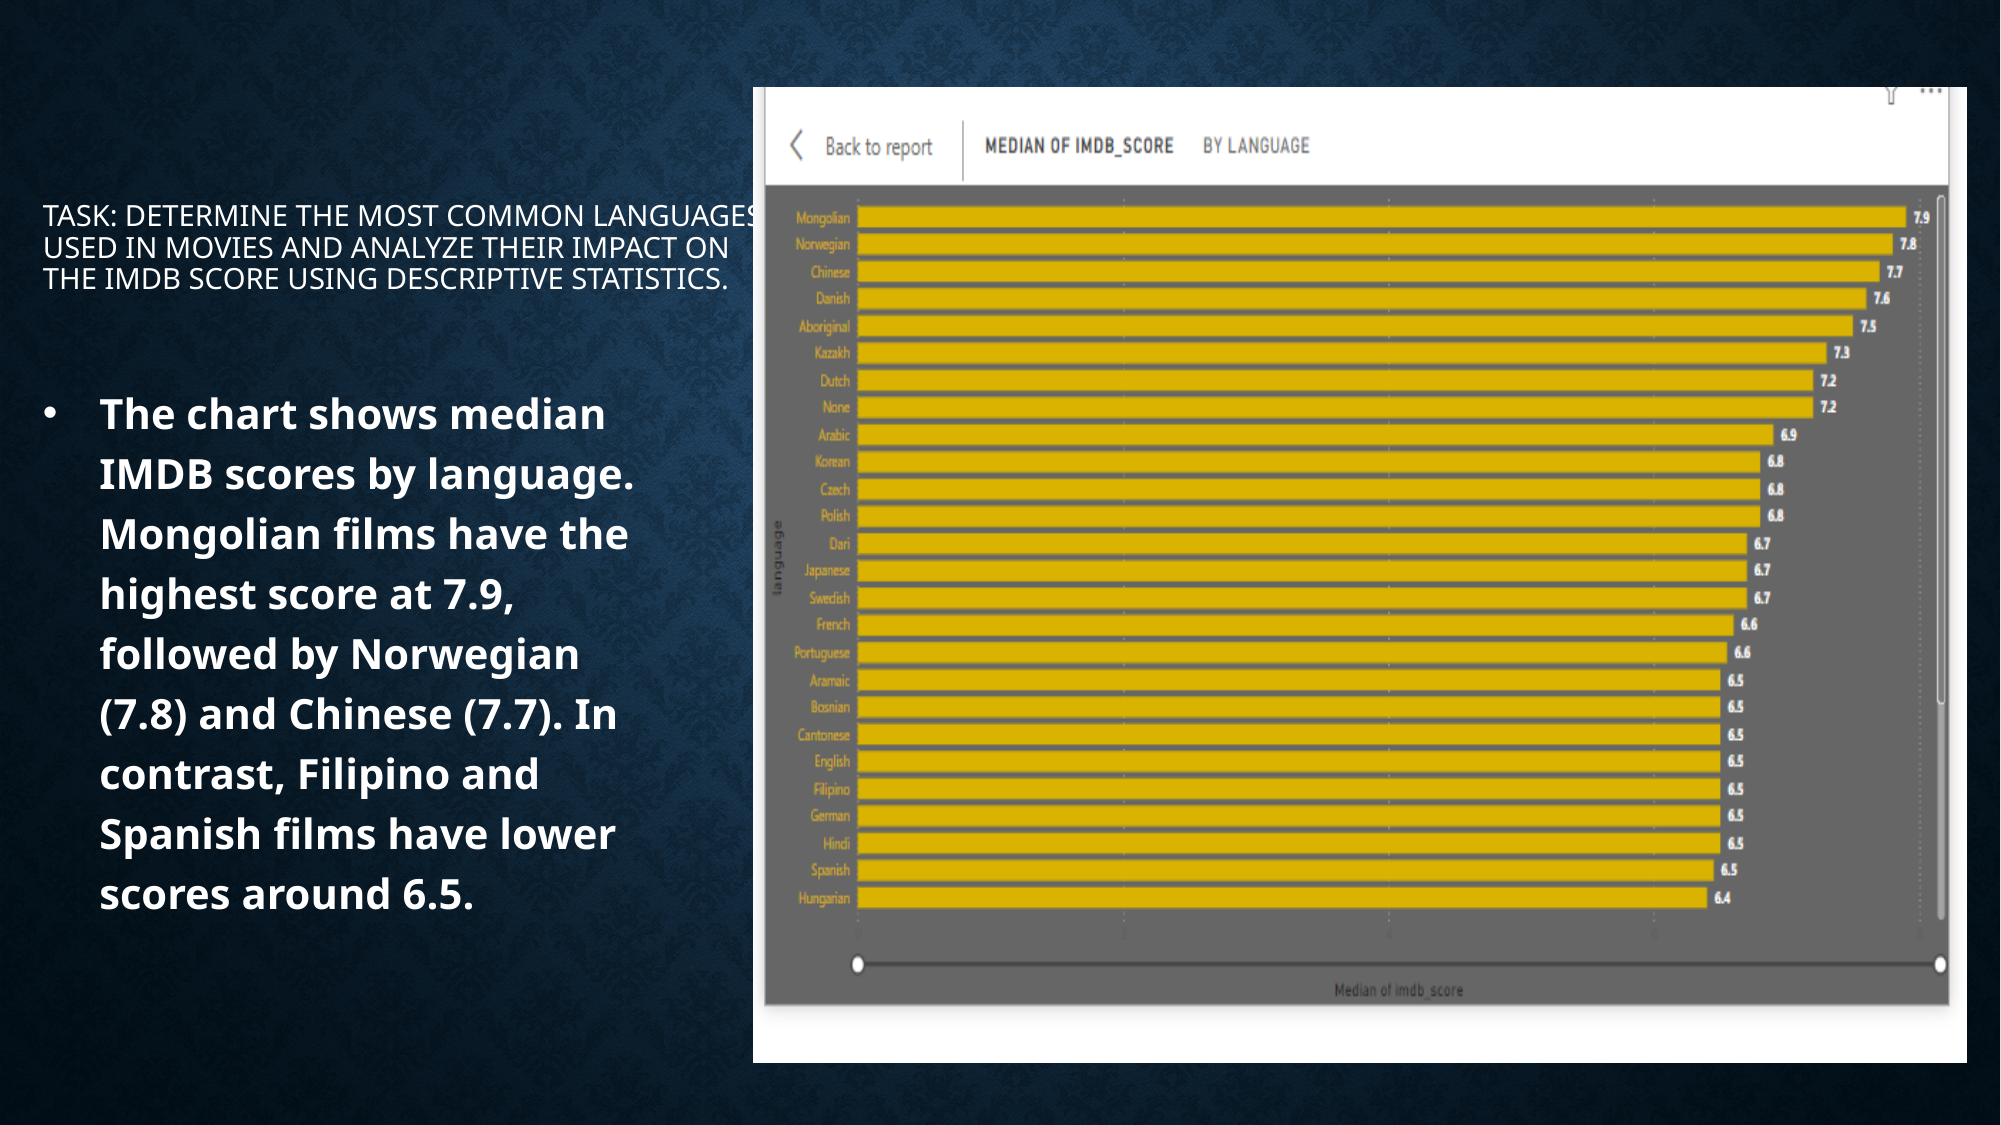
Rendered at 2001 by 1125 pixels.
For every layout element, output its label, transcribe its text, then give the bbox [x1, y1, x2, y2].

title Task: Determine the most common languages used in movies and analyze their impact on the IMDB score using descriptive statistics. [27, 149, 745, 370]
list The chart shows median IMDB scores by language. Mongolian films have the highest score at 7.9, followed by Norwegian (7.8) and Chinese (7.7). In contrast, Filipino and Spanish films have lower scores around 6.5. [27, 369, 673, 833]
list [752, 86, 1968, 1063]
